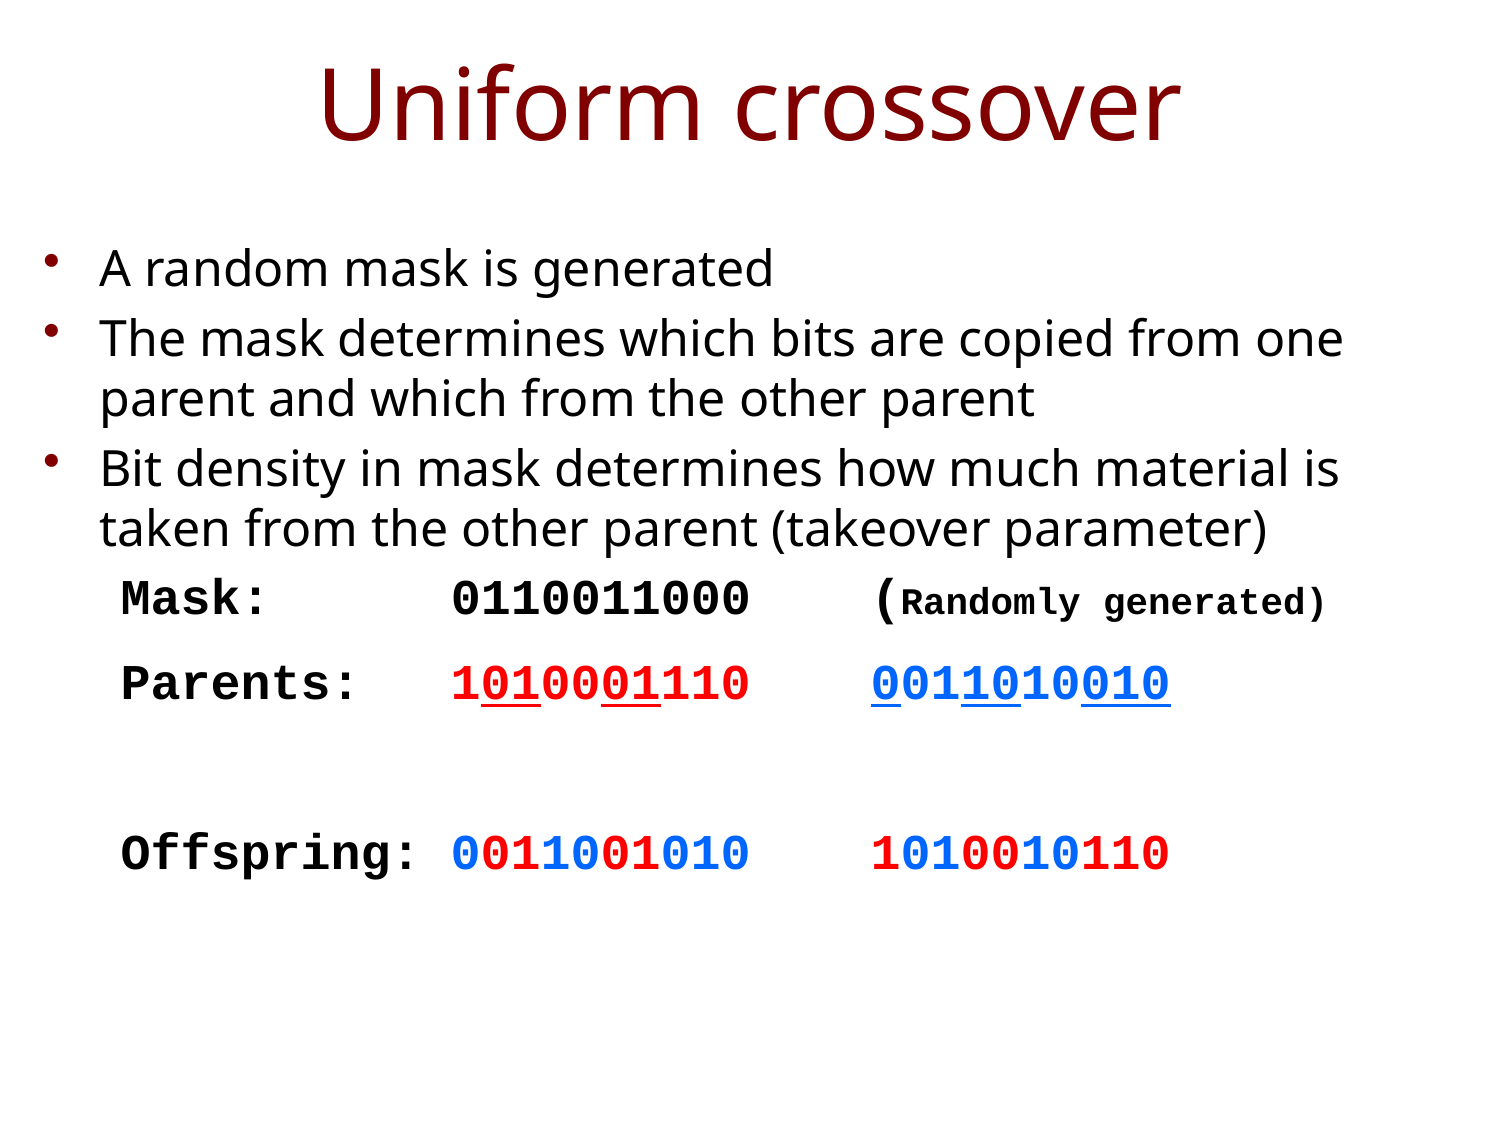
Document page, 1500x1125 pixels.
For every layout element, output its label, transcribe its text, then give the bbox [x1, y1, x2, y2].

list A random mask is generated The mask determines which bits are copied from one parent and which from the other parent Bit density in mask determines how much material is taken from the other parent (takeover parameter) [27, 229, 1461, 1097]
title Uniform crossover [0, 0, 1500, 169]
text_box Mask: 0110011000 (Randomly generated) Parents: 1010001110 0011010010 Offspring: 0011001010 1010010110 [105, 557, 1381, 1057]
